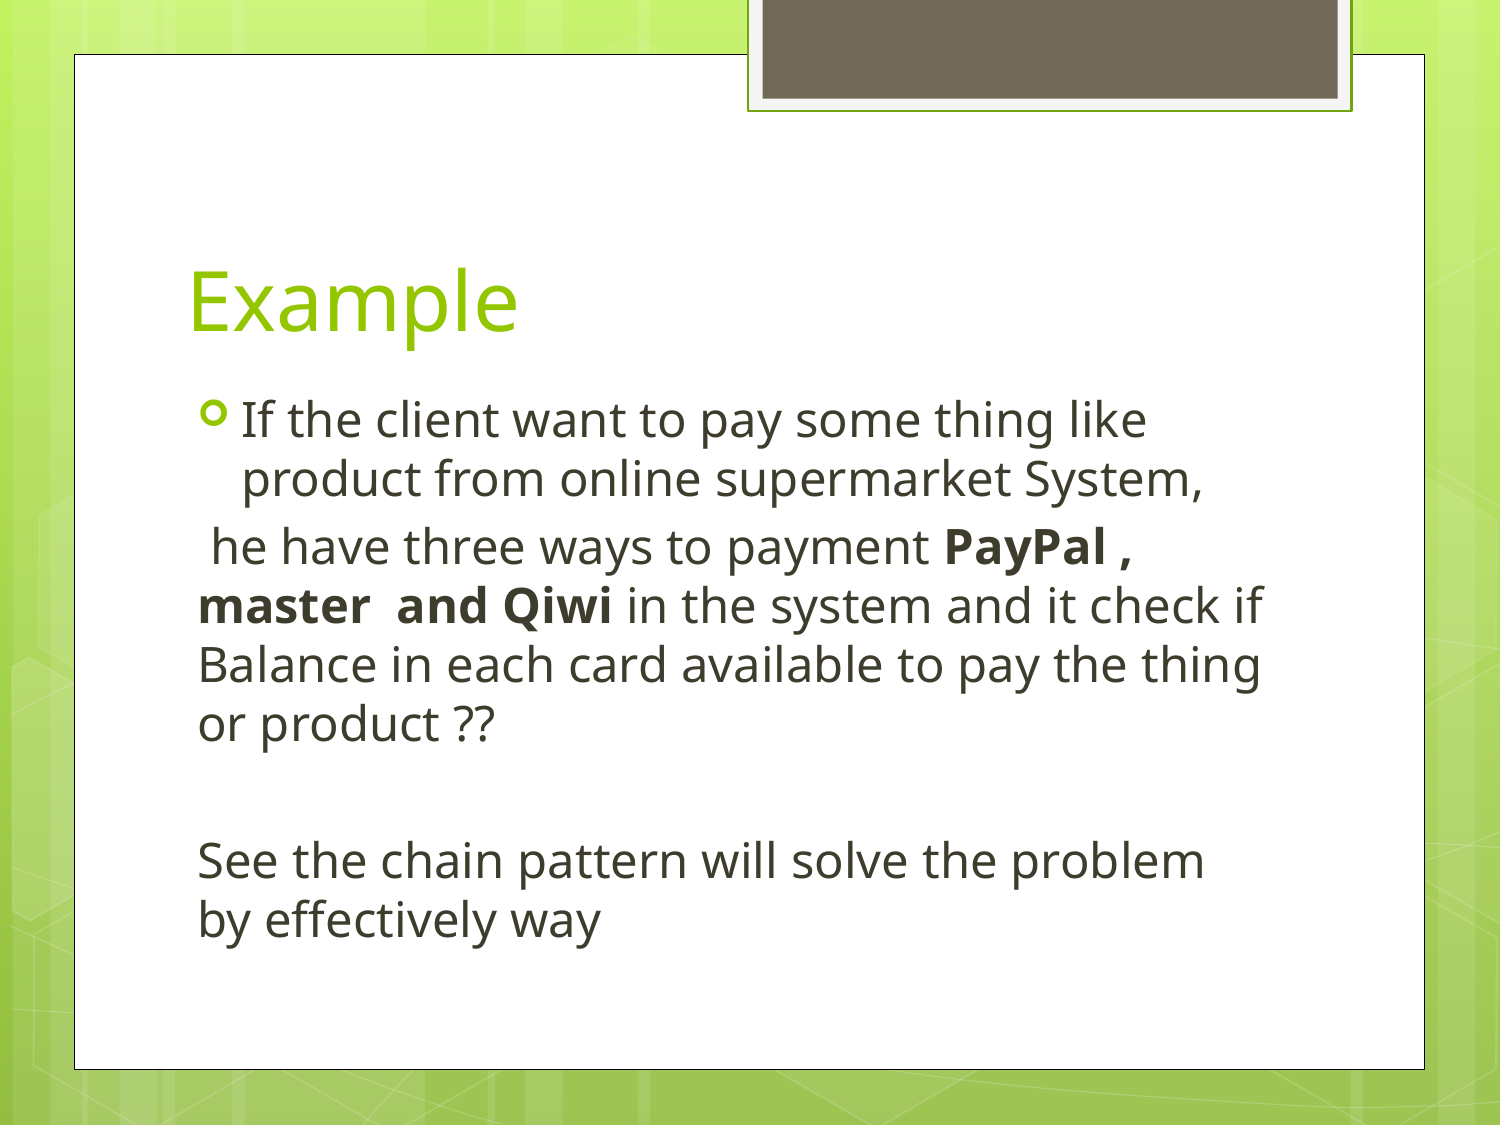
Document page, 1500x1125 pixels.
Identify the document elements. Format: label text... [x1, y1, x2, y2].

list If the client want to pay some thing like product from online supermarket System, he have three ways to payment PayPal , master and Qiwi in the system and it check if Balance in each card available to pay the thing or product ?? See the chain pattern will solve the problem by effectively way [171, 381, 1283, 957]
title Example [171, 168, 1324, 357]
